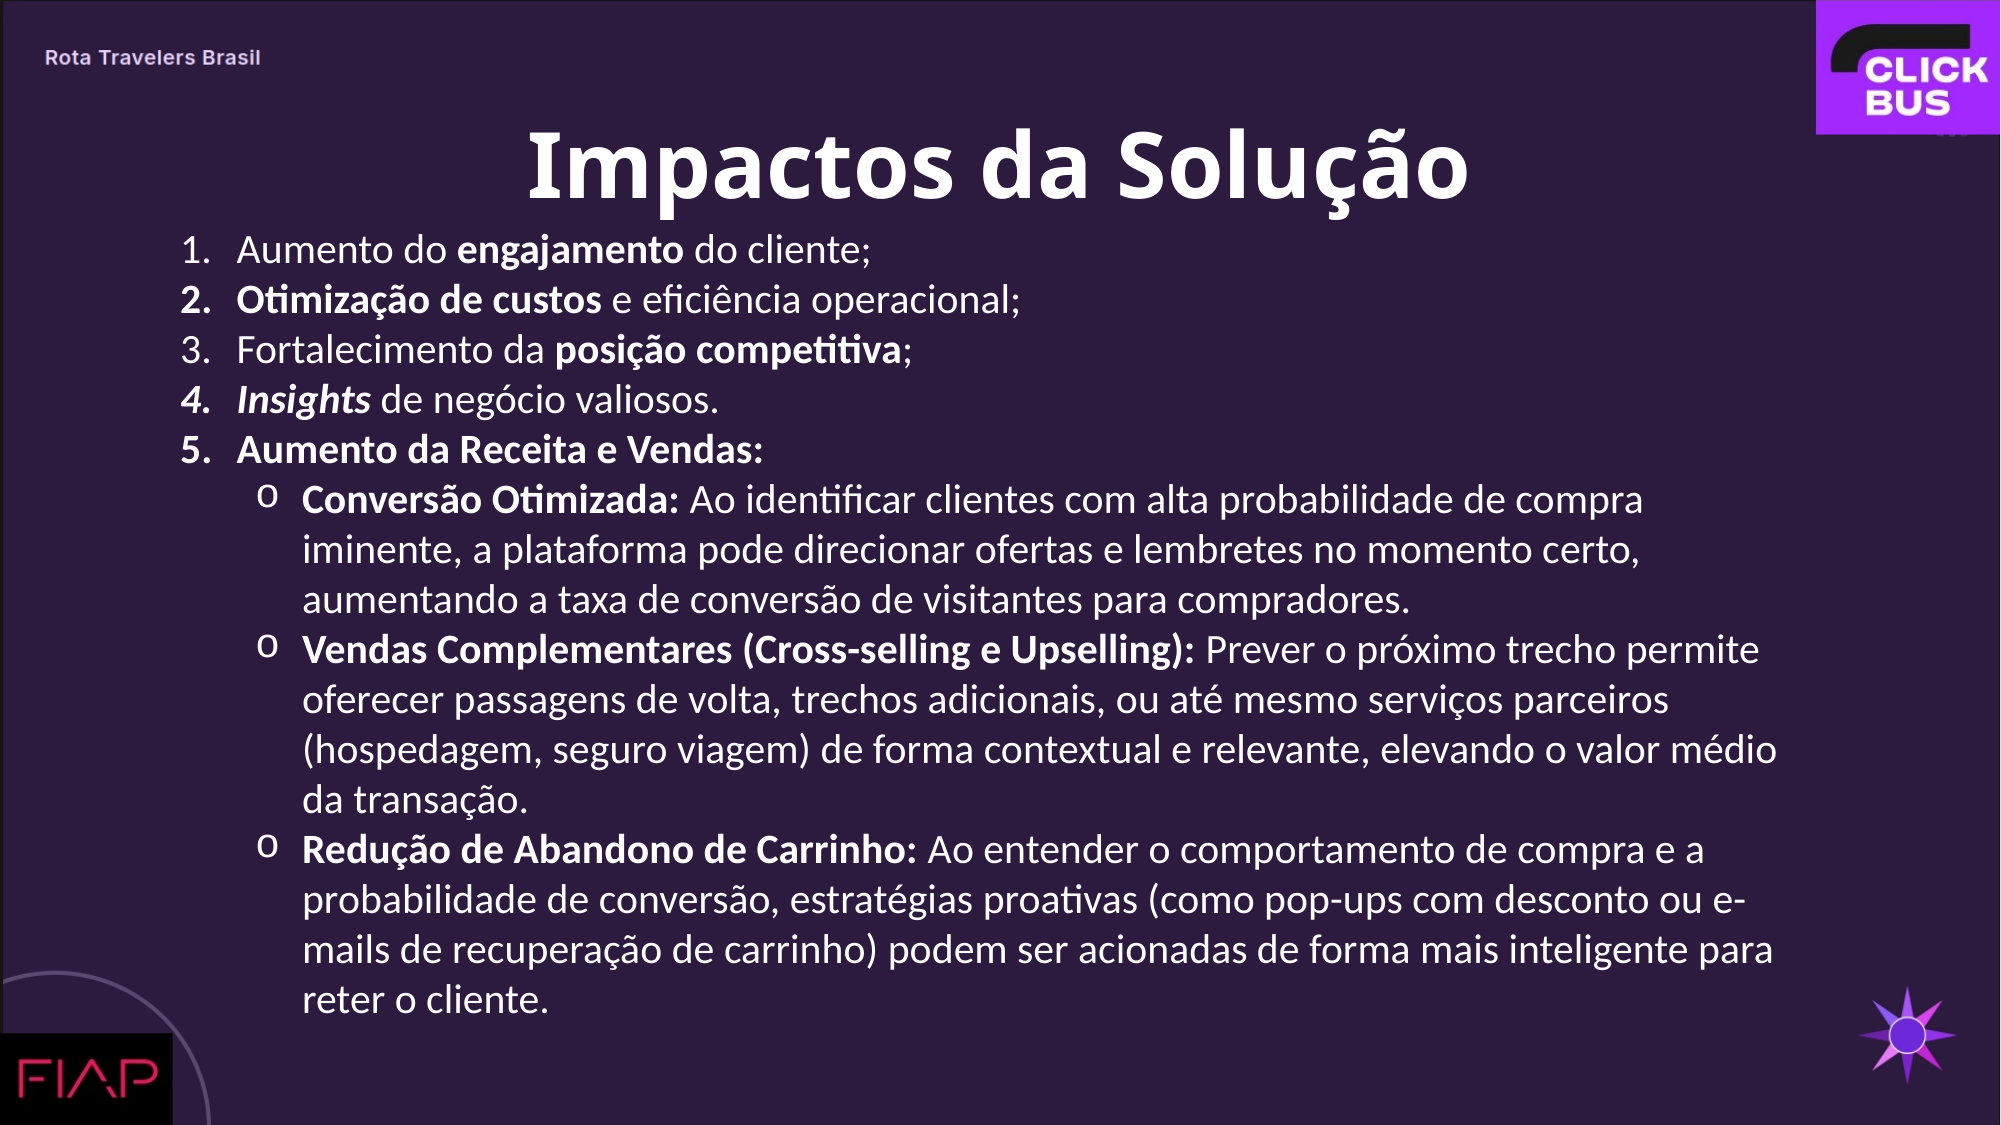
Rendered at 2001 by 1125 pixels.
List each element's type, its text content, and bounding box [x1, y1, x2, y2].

text_box Aumento do engajamento do cliente; Otimização de custos e eficiência operacional; Fortalecimento da posição competitiva; Insights de negócio valiosos. Aumento da Receita e Vendas: Conversão Otimizada: Ao identificar clientes com alta probabilidade de compra iminente, a plataforma pode direcionar ofertas e lembretes no momento certo, aumentando a taxa de conversão de visitantes para compradores. Vendas Complementares (Cross-selling e Upselling): Prever o próximo trecho permite oferecer passagens de volta, trechos adicionais, ou até mesmo serviços parceiros (hospedagem, seguro viagem) de forma contextual e relevante, elevando o valor médio da transação. Redução de Abandono de Carrinho: Ao entender o comportamento de compra e a probabilidade de conversão, estratégias proativas (como pop-ups com desconto ou e-mails de recuperação de carrinho) podem ser acionadas de forma mais inteligente para reter o cliente. [165, 213, 1816, 1030]
title Impactos da Solução [137, 59, 1863, 278]
picture [0, 0, 2001, 1125]
